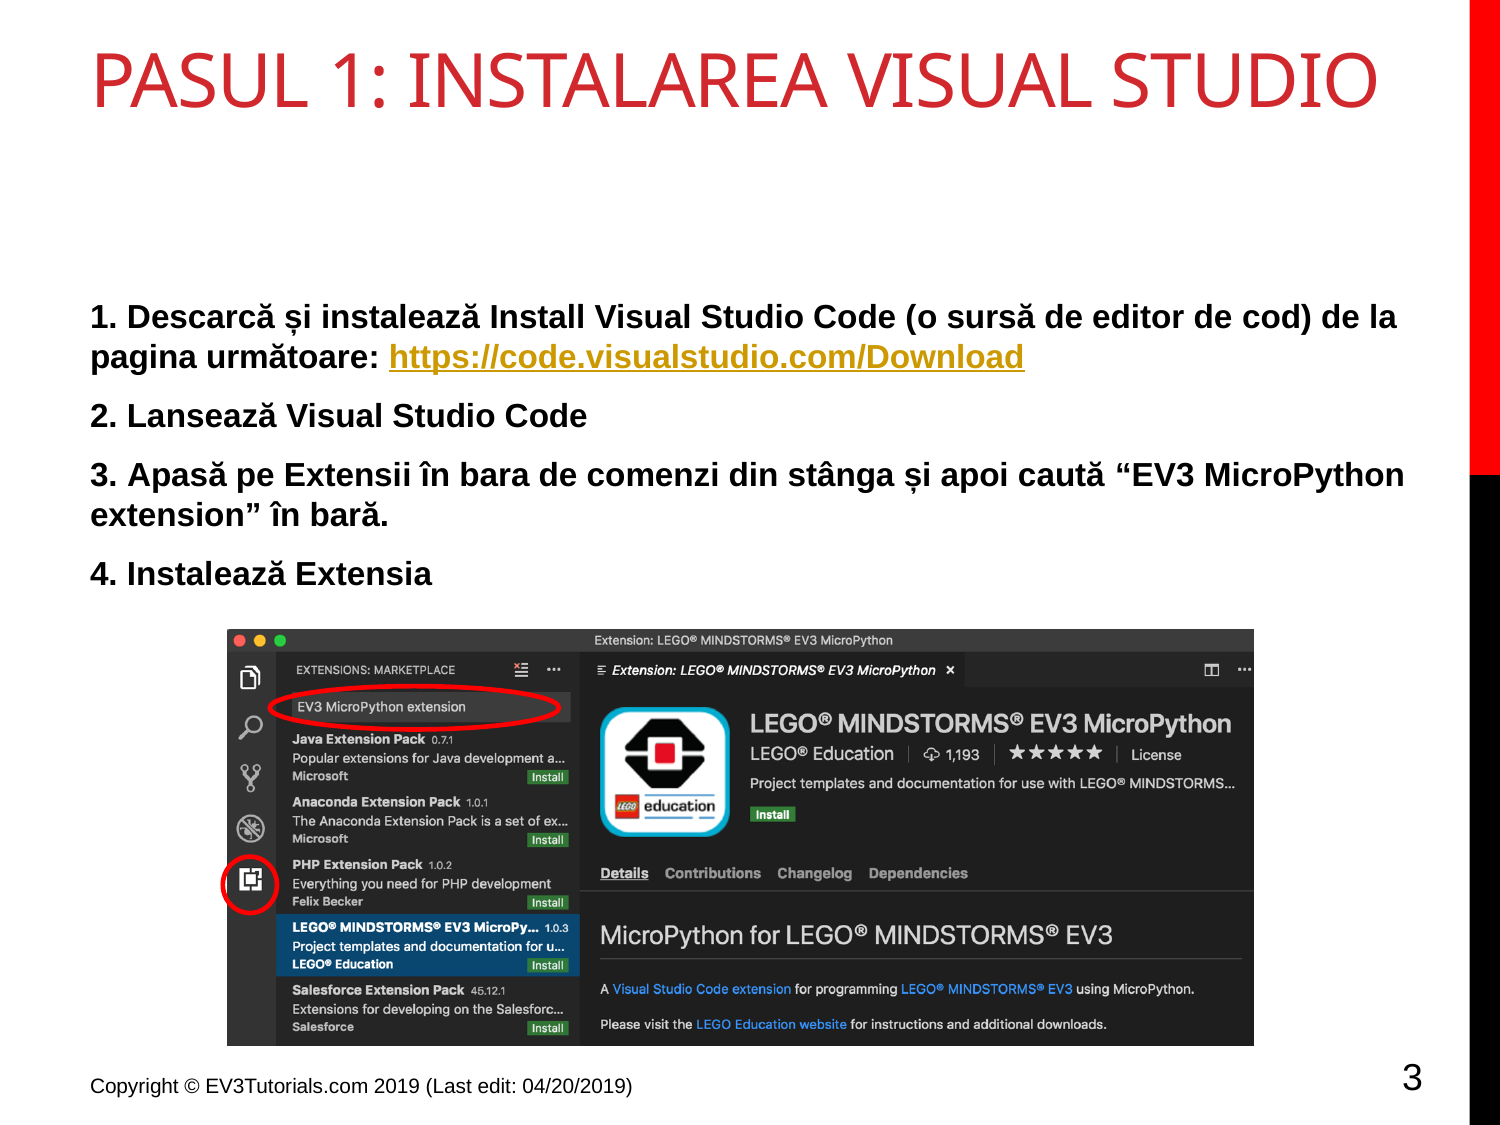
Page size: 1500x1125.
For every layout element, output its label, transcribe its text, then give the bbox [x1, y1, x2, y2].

list 1. Descarcă și instalează Install Visual Studio Code (o sursă de editor de cod) de la pagina următoare: https://code.visualstudio.com/Download 2. Lansează Visual Studio Code 3. Apasă pe Extensii în bara de comenzi din stânga și apoi caută “EV3 MicroPython extension” în bară. 4. Instalează Extensia [75, 287, 1428, 1005]
title Pasul 1: Instalarea Visual Studio [75, 25, 1428, 250]
slide_number 3 [1387, 1045, 1491, 1106]
footer Copyright © EV3Tutorials.com 2019 (Last edit: 04/20/2019) [75, 1065, 677, 1112]
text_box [222, 628, 1254, 1047]
